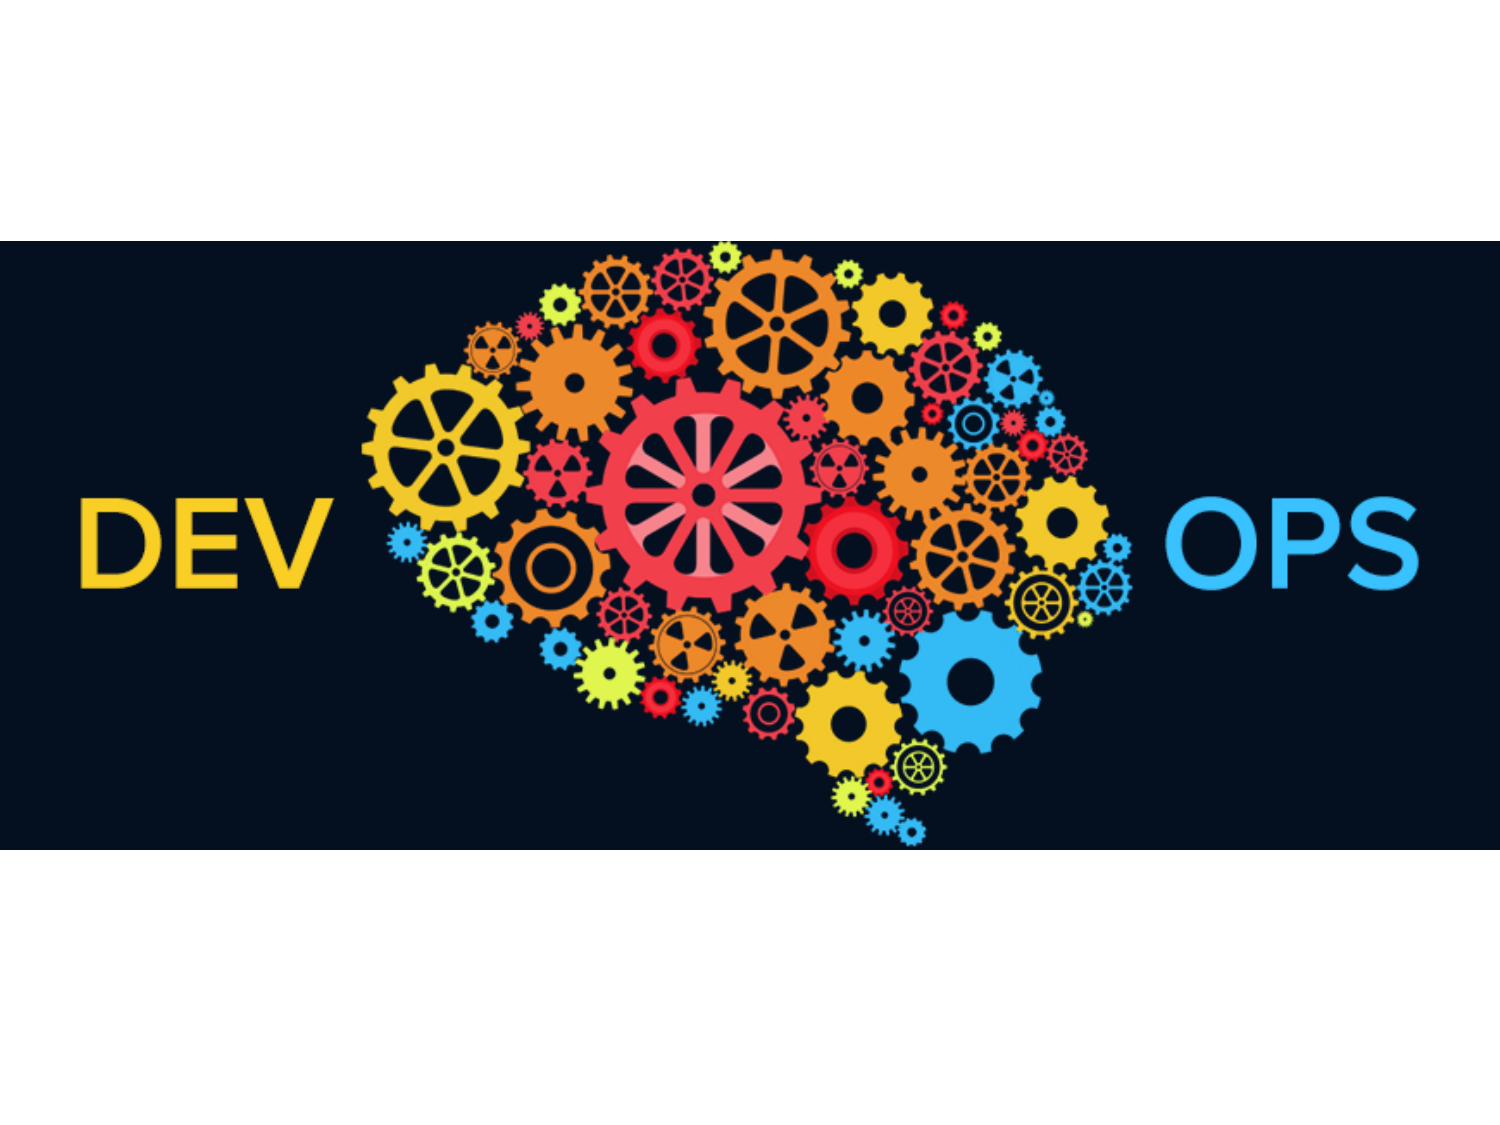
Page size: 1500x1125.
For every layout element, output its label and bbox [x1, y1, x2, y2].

picture [0, 241, 1500, 851]
